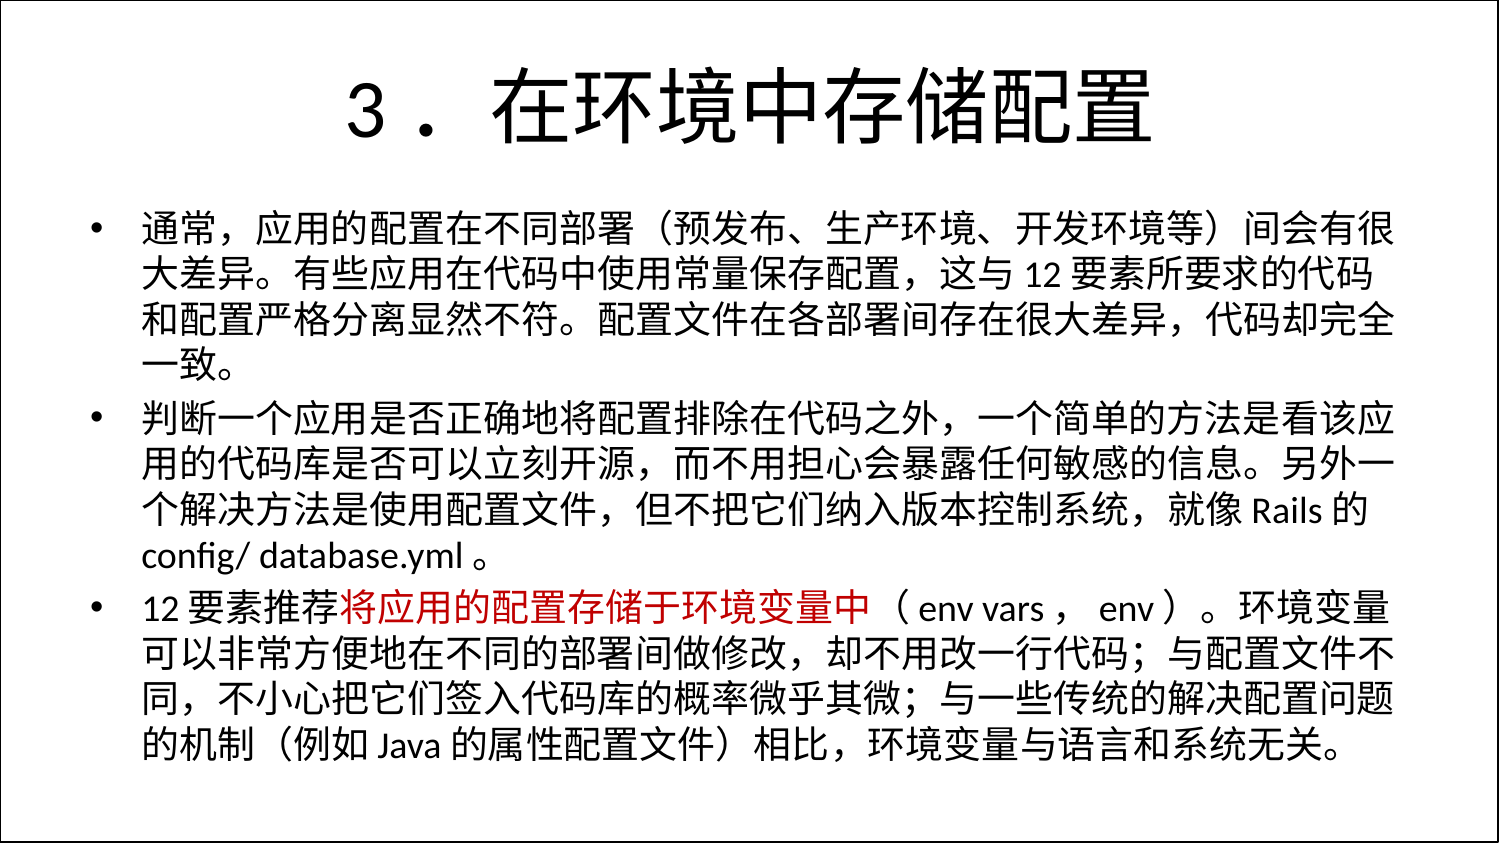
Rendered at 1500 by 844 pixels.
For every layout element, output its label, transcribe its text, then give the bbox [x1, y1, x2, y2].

list 通常，应用的配置在不同部署（预发布、生产环境、开发环境等）间会有很大差异。有些应用在代码中使用常量保存配置，这与12要素所要求的代码和配置严格分离显然不符。配置文件在各部署间存在很大差异，代码却完全一致。 判断一个应用是否正确地将配置排除在代码之外，一个简单的方法是看该应用的代码库是否可以立刻开源，而不用担心会暴露任何敏感的信息。另外一个解决方法是使用配置文件，但不把它们纳入版本控制系统，就像Rails的config/ database.yml。 12要素推荐将应用的配置存储于环境变量中（env vars，env）。环境变量可以非常方便地在不同的部署间做修改，却不用改一行代码；与配置文件不同，不小心把它们签入代码库的概率微乎其微；与一些传统的解决配置问题的机制（例如Java的属性配置文件）相比，环境变量与语言和系统无关。 [75, 196, 1425, 777]
title 3．在环境中存储配置 [75, 33, 1425, 175]
